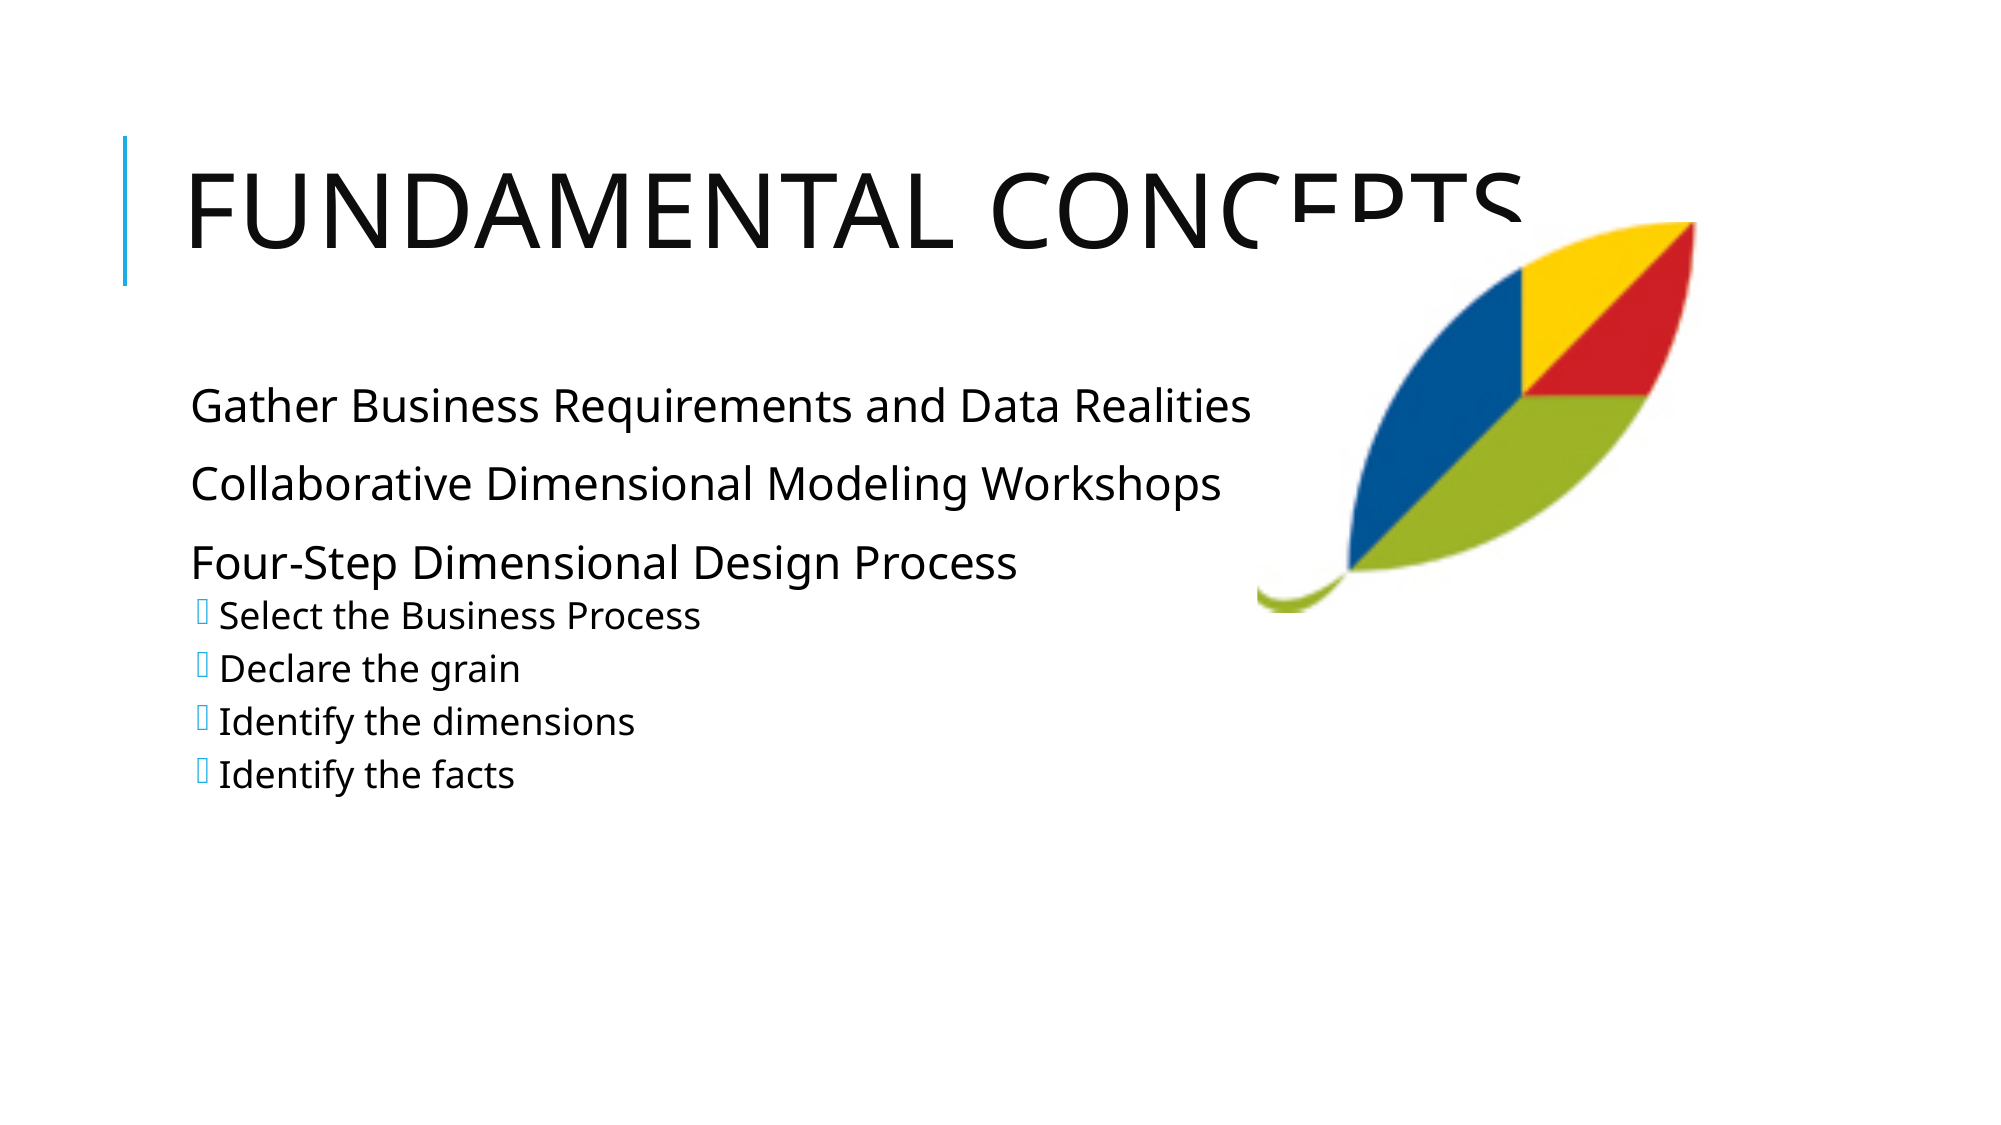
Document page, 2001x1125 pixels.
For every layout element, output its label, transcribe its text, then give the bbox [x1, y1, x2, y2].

title Fundamental concepts [168, 96, 1763, 342]
list Gather Business Requirements and Data Realities Collaborative Dimensional Modeling Workshops Four-Step Dimensional Design Process Select the Business Process Declare the grain Identify the dimensions Identify the facts [168, 375, 1763, 1035]
picture [1257, 222, 1728, 613]
